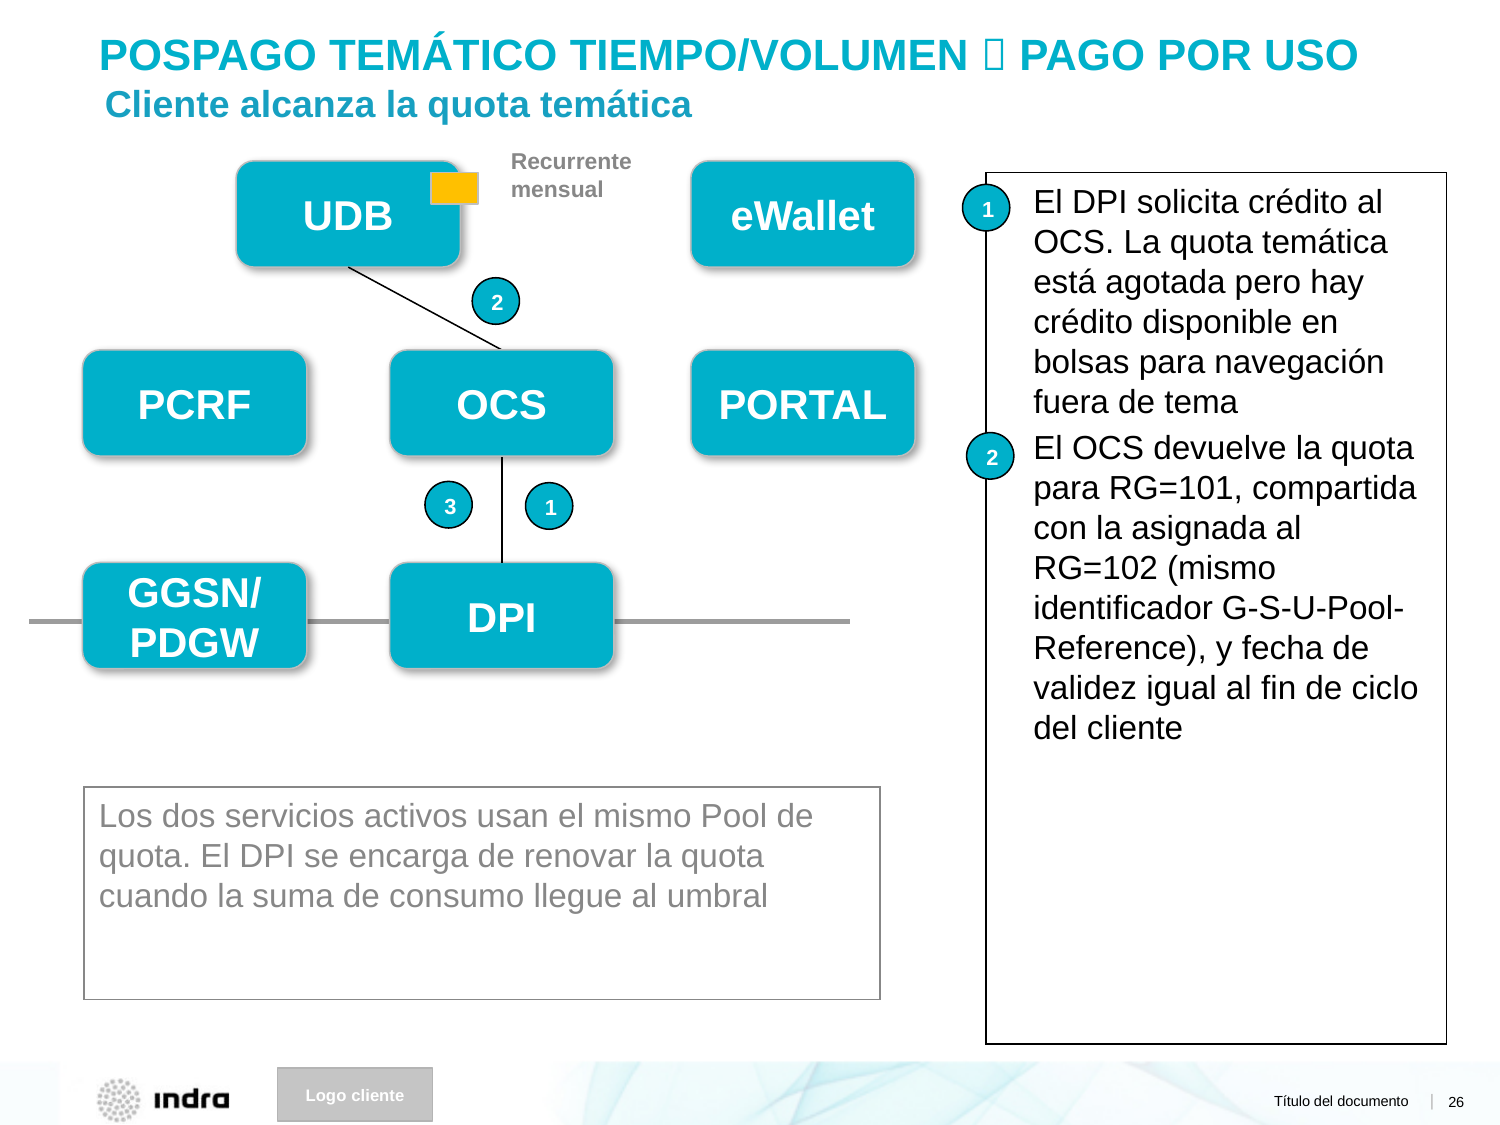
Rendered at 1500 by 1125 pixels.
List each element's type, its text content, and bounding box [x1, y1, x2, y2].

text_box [347, 266, 502, 350]
text_box Cliente alcanza la quota temática [89, 72, 708, 133]
text_box DPI [389, 562, 614, 620]
text_box GGSN/ PDGW [82, 562, 307, 620]
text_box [962, 184, 1010, 232]
text_box UDB [236, 160, 461, 268]
text_box PCRF [82, 349, 307, 457]
text_box DPI [389, 629, 614, 669]
picture [0, 1060, 1500, 1125]
title POSPAGO TEMÁTICO TIEMPO/VOLUMEN  PAGO POR USO [83, 19, 1447, 86]
text_box eWallet [690, 160, 916, 268]
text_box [424, 481, 473, 529]
text_box Recurrente mensual [495, 139, 691, 210]
text_box [431, 172, 479, 205]
text_box OCS [506, 349, 614, 457]
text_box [966, 432, 1015, 480]
text_box PORTAL [690, 349, 916, 457]
text_box GGSN/ PDGW [82, 629, 307, 669]
text_box OCS [389, 358, 497, 457]
list Los dos servicios activos usan el mismo Pool de quota. El DPI se encarga de renovar la quota cuando la suma de consumo llegue al umbral [83, 786, 881, 1000]
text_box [507, 277, 520, 325]
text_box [525, 482, 573, 530]
text_box El DPI solicita crédito al OCS. La quota temática está agotada pero hay crédito disponible en bolsas para navegación fuera de tema El OCS devuelve la quota para RG=101, compartida con la asignada al RG=102 (mismo identificador G-S-U-Pool-Reference), y fecha de validez igual al fin de ciclo del cliente [986, 172, 1447, 1044]
